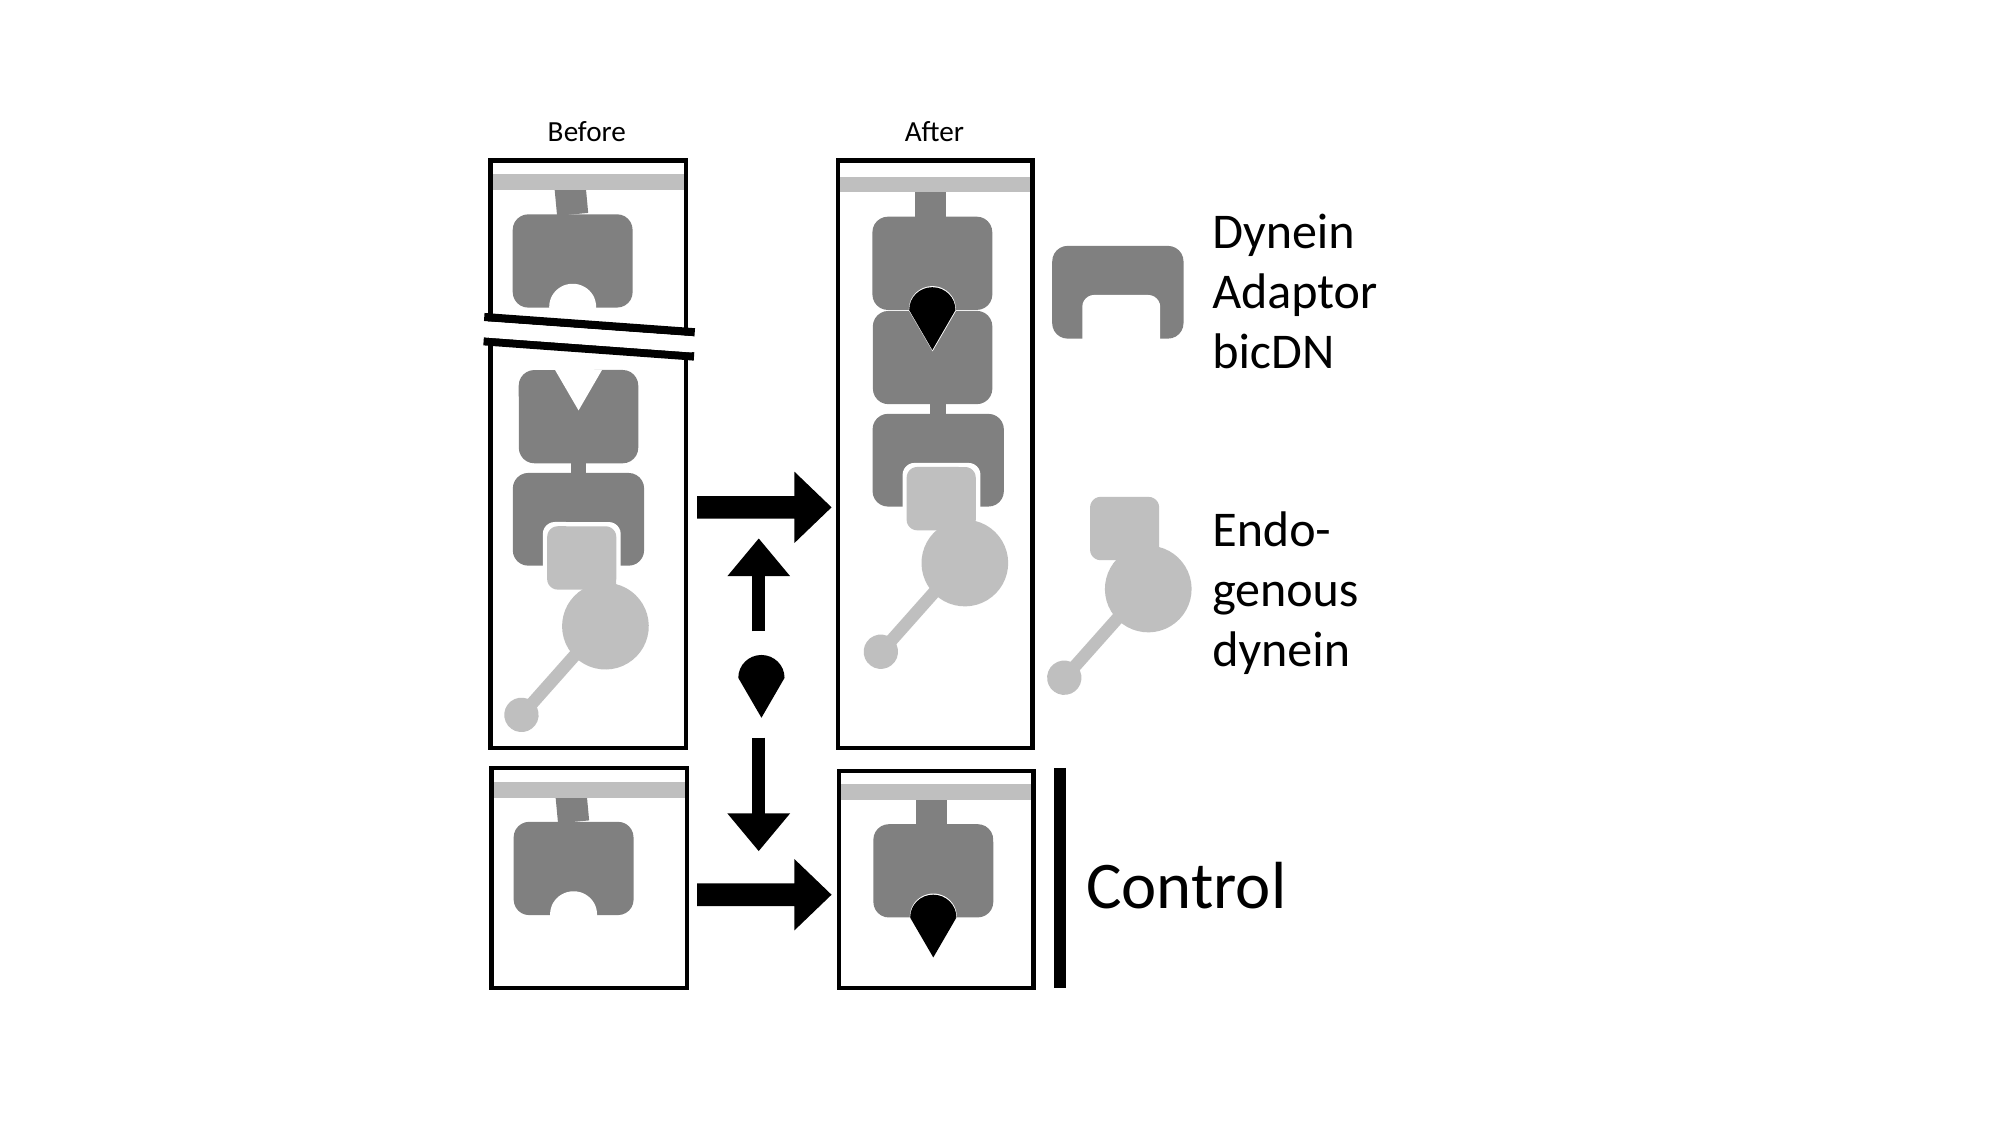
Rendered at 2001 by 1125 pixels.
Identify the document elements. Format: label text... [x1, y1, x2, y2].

text_box [490, 357, 687, 749]
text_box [738, 654, 785, 718]
text_box [837, 159, 1033, 184]
text_box [838, 770, 1034, 792]
text_box [490, 183, 569, 314]
text_box Endo- genous dynein [1197, 489, 1374, 685]
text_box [1052, 245, 1184, 367]
text_box [696, 856, 834, 933]
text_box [888, 466, 995, 688]
text_box [490, 767, 688, 989]
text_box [529, 526, 637, 751]
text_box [873, 824, 994, 940]
text_box [696, 469, 834, 546]
text_box Control [1071, 834, 1302, 929]
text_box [482, 317, 695, 357]
text_box [838, 793, 1034, 989]
text_box Before [532, 104, 641, 155]
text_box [518, 369, 639, 464]
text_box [872, 413, 1004, 535]
text_box [837, 185, 1033, 749]
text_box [910, 894, 957, 958]
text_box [872, 216, 993, 310]
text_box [513, 821, 634, 938]
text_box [512, 214, 633, 317]
text_box [570, 183, 687, 317]
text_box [909, 287, 956, 350]
text_box After [889, 104, 980, 155]
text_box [1071, 496, 1178, 714]
text_box [490, 159, 687, 182]
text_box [512, 472, 645, 594]
text_box Dynein Adaptor bicDN [1197, 191, 1404, 387]
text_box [872, 310, 993, 405]
